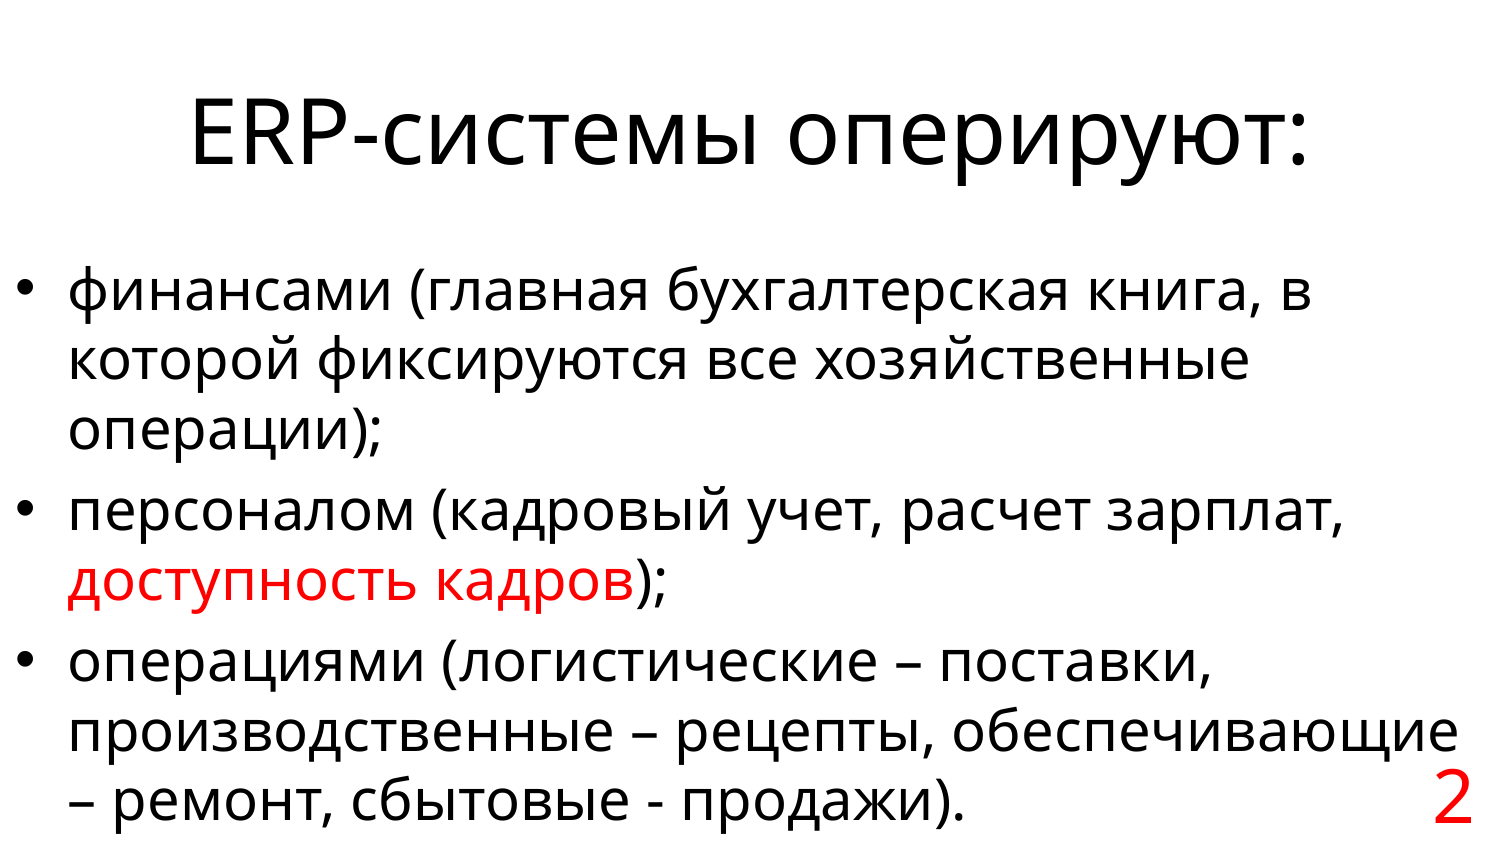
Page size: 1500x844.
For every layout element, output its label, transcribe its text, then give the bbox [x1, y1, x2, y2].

title ERP-системы оперируют: [75, 33, 1425, 221]
list финансами (главная бухгалтерская книга, в которой фиксируются все хозяйственные операции); персоналом (кадровый учет, расчет зарплат, доступность кадров); операциями (логистические – поставки, производственные – рецепты, обеспечивающие – ремонт, сбытовые - продажи). [0, 244, 1500, 844]
